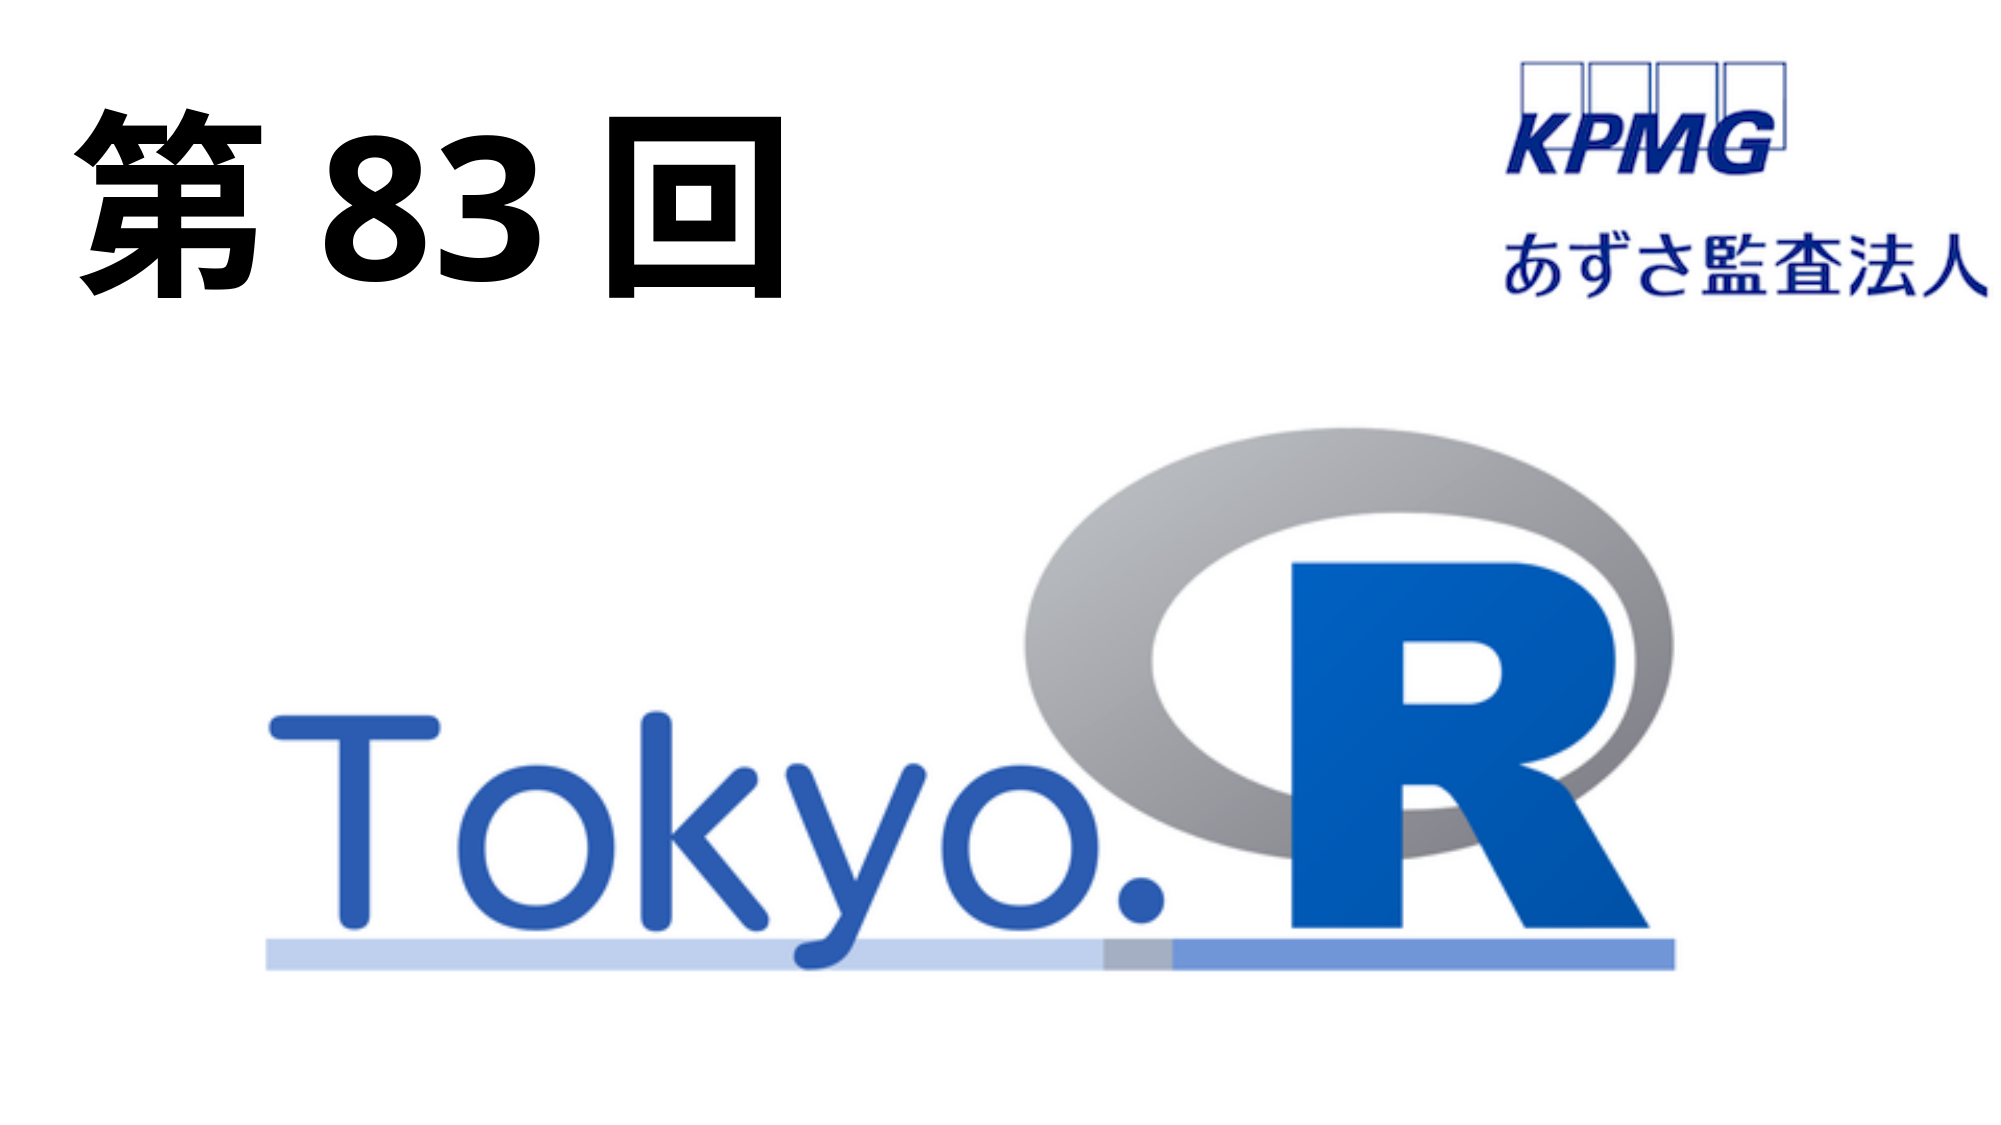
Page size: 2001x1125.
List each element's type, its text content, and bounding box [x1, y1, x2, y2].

text_box 第83回 [56, 72, 811, 328]
picture [123, 421, 1877, 977]
picture [1462, 51, 2000, 331]
